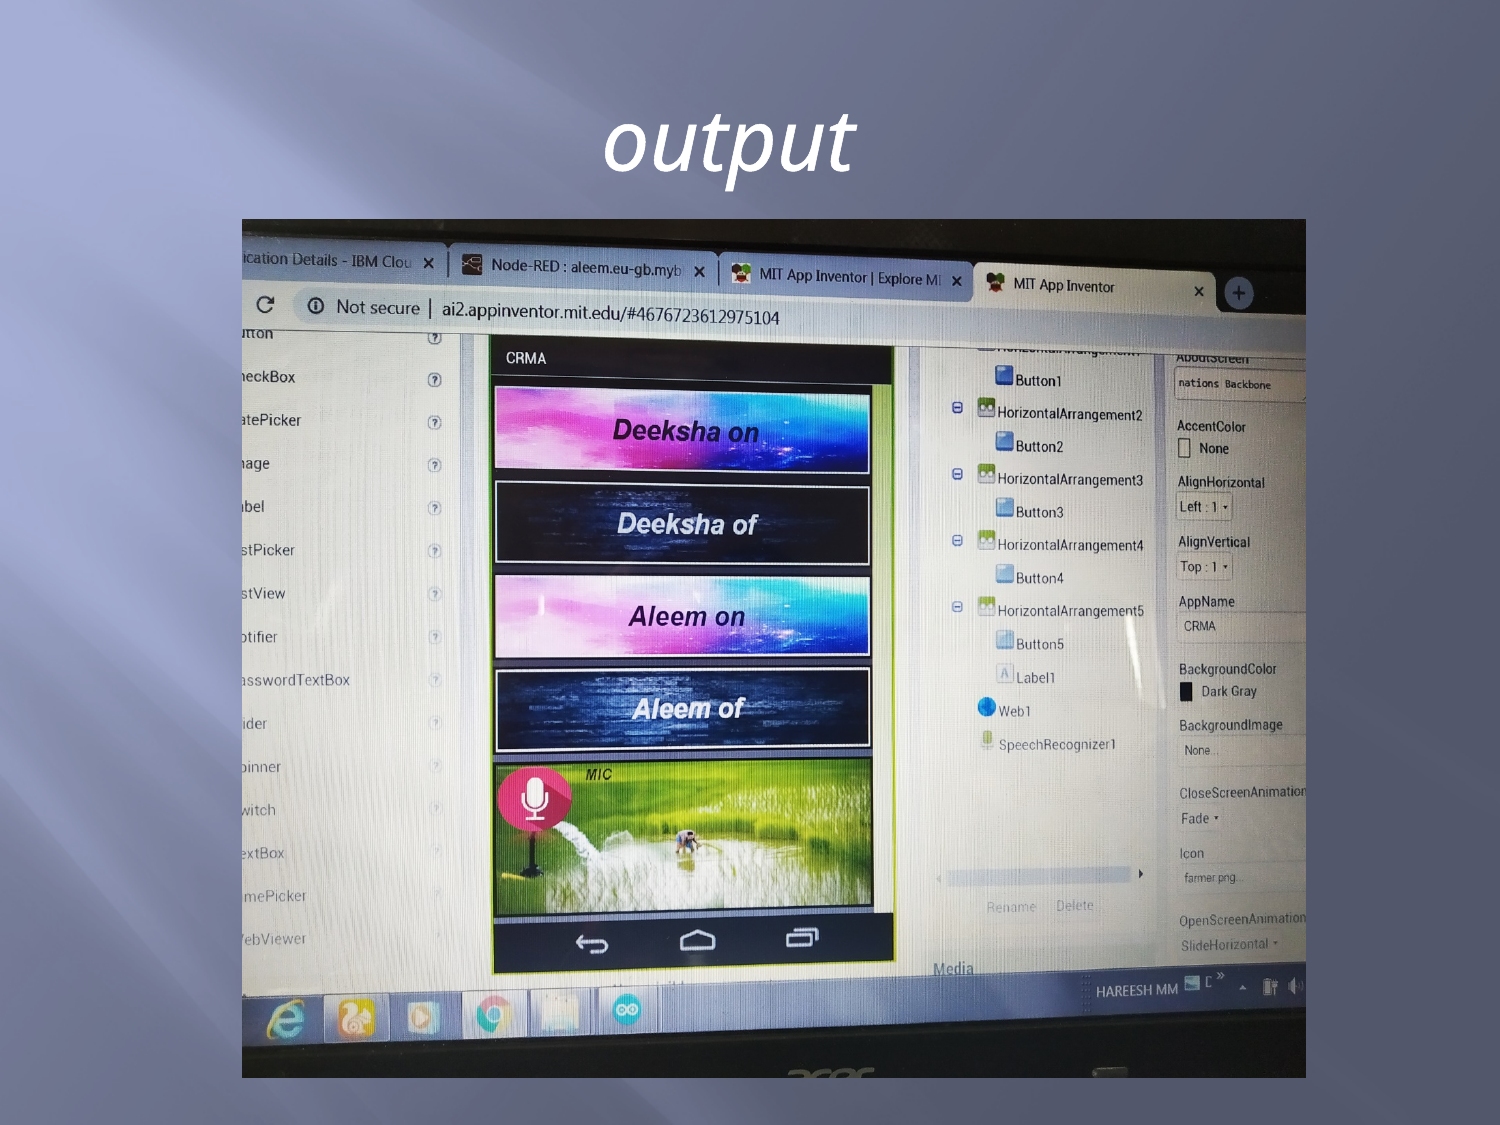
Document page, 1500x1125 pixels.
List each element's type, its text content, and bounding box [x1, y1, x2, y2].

picture [241, 219, 1306, 1078]
title output [53, 42, 1404, 231]
